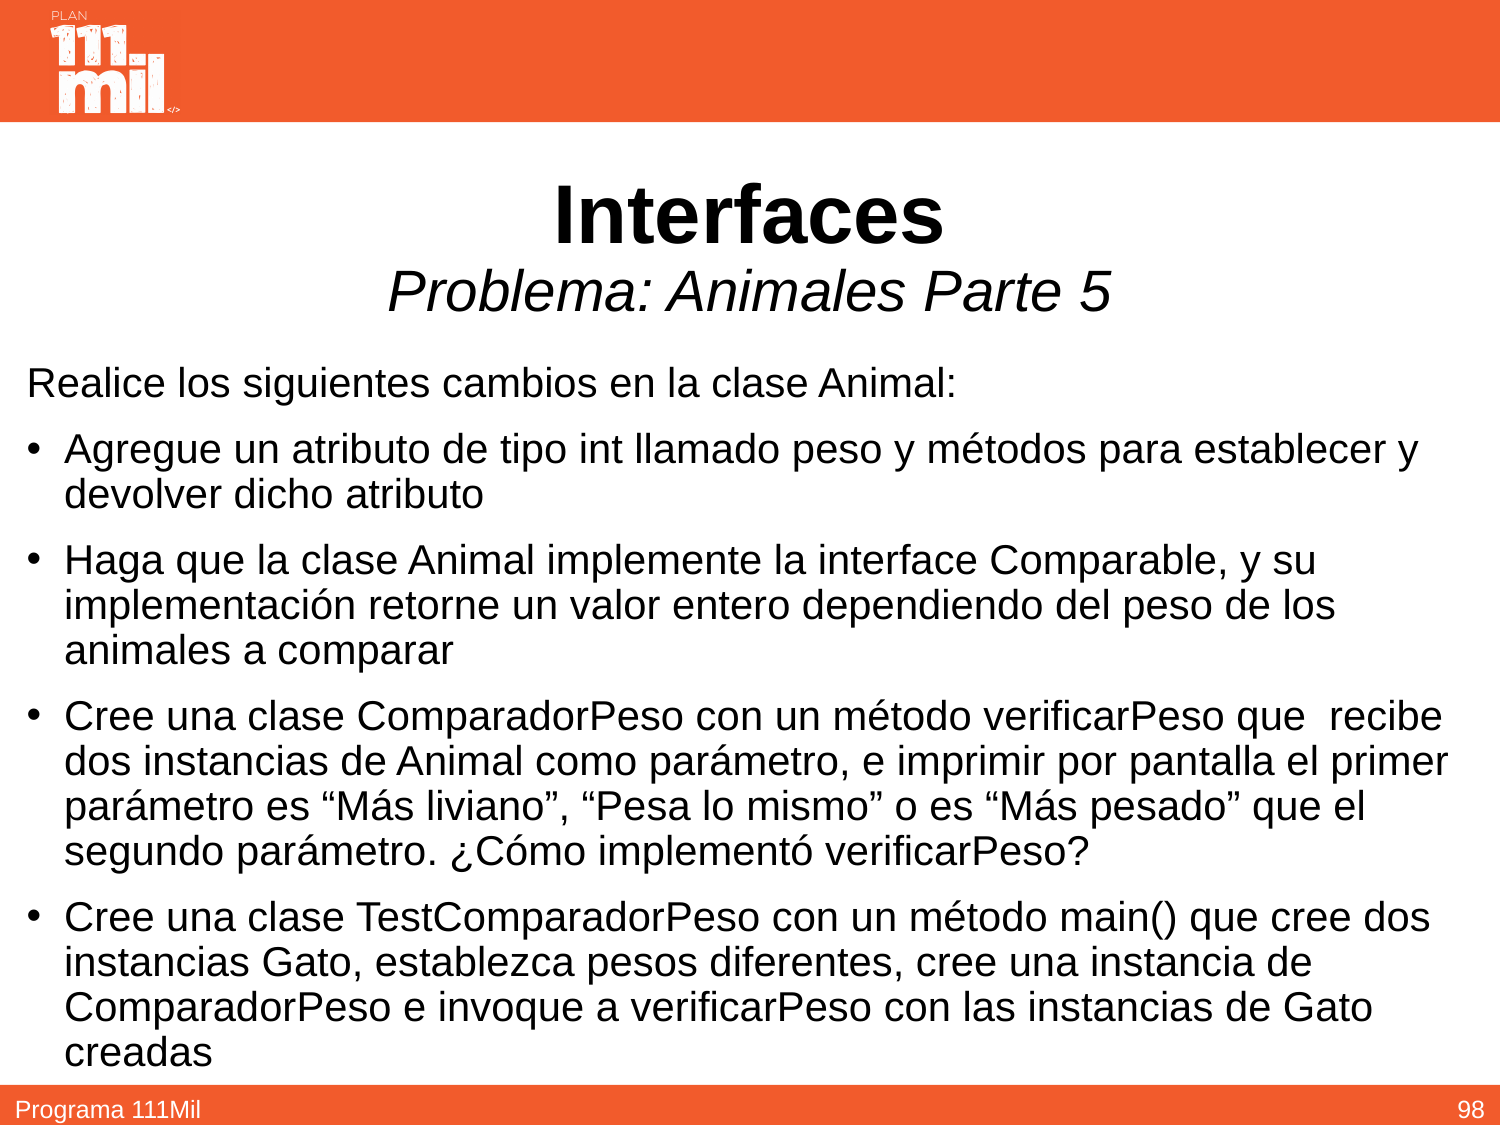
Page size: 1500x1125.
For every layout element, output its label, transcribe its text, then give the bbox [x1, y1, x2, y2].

slide_number 97 [1162, 1078, 1500, 1125]
footer Programa 111Mil [0, 1078, 507, 1125]
list Realice los siguientes cambios en la clase Animal: Agregue un atributo de tipo int llamado peso y métodos para establecer y devolver dicho atributo Haga que la clase Animal implemente la interface Comparable, y su implementación retorne un valor entero dependiendo del peso de los animales a comparar Cree una clase ComparadorPeso con un método verificarPeso que recibe dos instancias de Animal como parámetro, e imprimir por pantalla el primer parámetro es “Más liviano”, “Pesa lo mismo” o es “Más pesado” que el segundo parámetro. ¿Cómo implementó verificarPeso? Cree una clase TestComparadorPeso con un método main() que cree dos instancias Gato, establezca pesos diferentes, cree una instancia de ComparadorPeso e invoque a verificarPeso con las instancias de Gato creadas [11, 354, 1489, 1069]
title Interfaces Problema: Animales Parte 5 [103, 147, 1397, 348]
